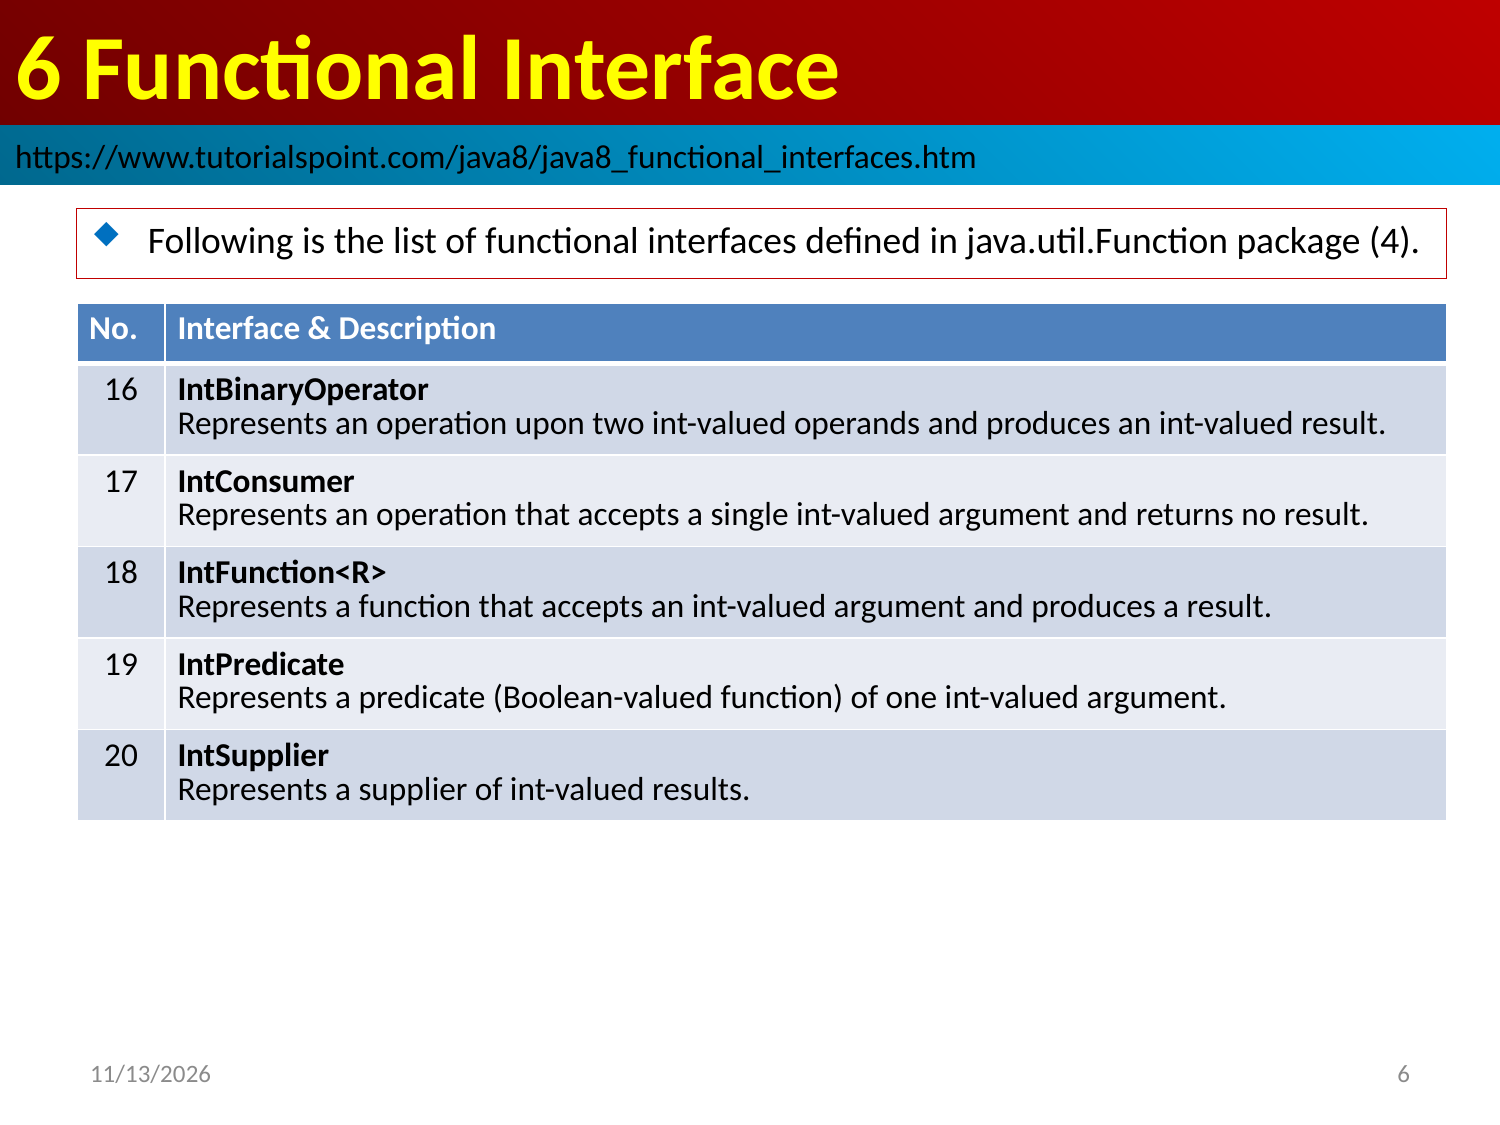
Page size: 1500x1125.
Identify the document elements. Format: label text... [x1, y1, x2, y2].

table_cell IntSupplier Represents a supplier of int-valued results. [166, 730, 1446, 820]
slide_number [75, 1042, 425, 1103]
table_cell IntBinaryOperator Represents an operation upon two int-valued operands and produces an int-valued result. [166, 366, 1446, 454]
table_cell IntFunction<R> Represents a function that accepts an int-valued argument and produces a result. [166, 547, 1446, 637]
table_cell IntConsumer Represents an operation that accepts a single int-valued argument and returns no result. [166, 456, 1446, 546]
table_cell 18 [78, 547, 164, 637]
title 6 Functional Interface [0, 0, 1500, 125]
table_cell 19 [78, 639, 164, 729]
table_header Interface & Description [166, 304, 1446, 361]
table_header No. [78, 304, 164, 361]
text_box https://www.tutorialspoint.com/java8/java8_functional_interfaces.htm [0, 125, 1500, 185]
table_cell 20 [78, 730, 164, 820]
table_cell 17 [78, 456, 164, 546]
subtitle Following is the list of functional interfaces defined in java.util.Function package (4). [76, 208, 1447, 279]
table_cell 16 [78, 366, 164, 454]
table_cell IntPredicate Represents a predicate (Boolean-valued function) of one int-valued argument. [166, 639, 1446, 729]
slide_number 6 [1074, 1042, 1425, 1103]
